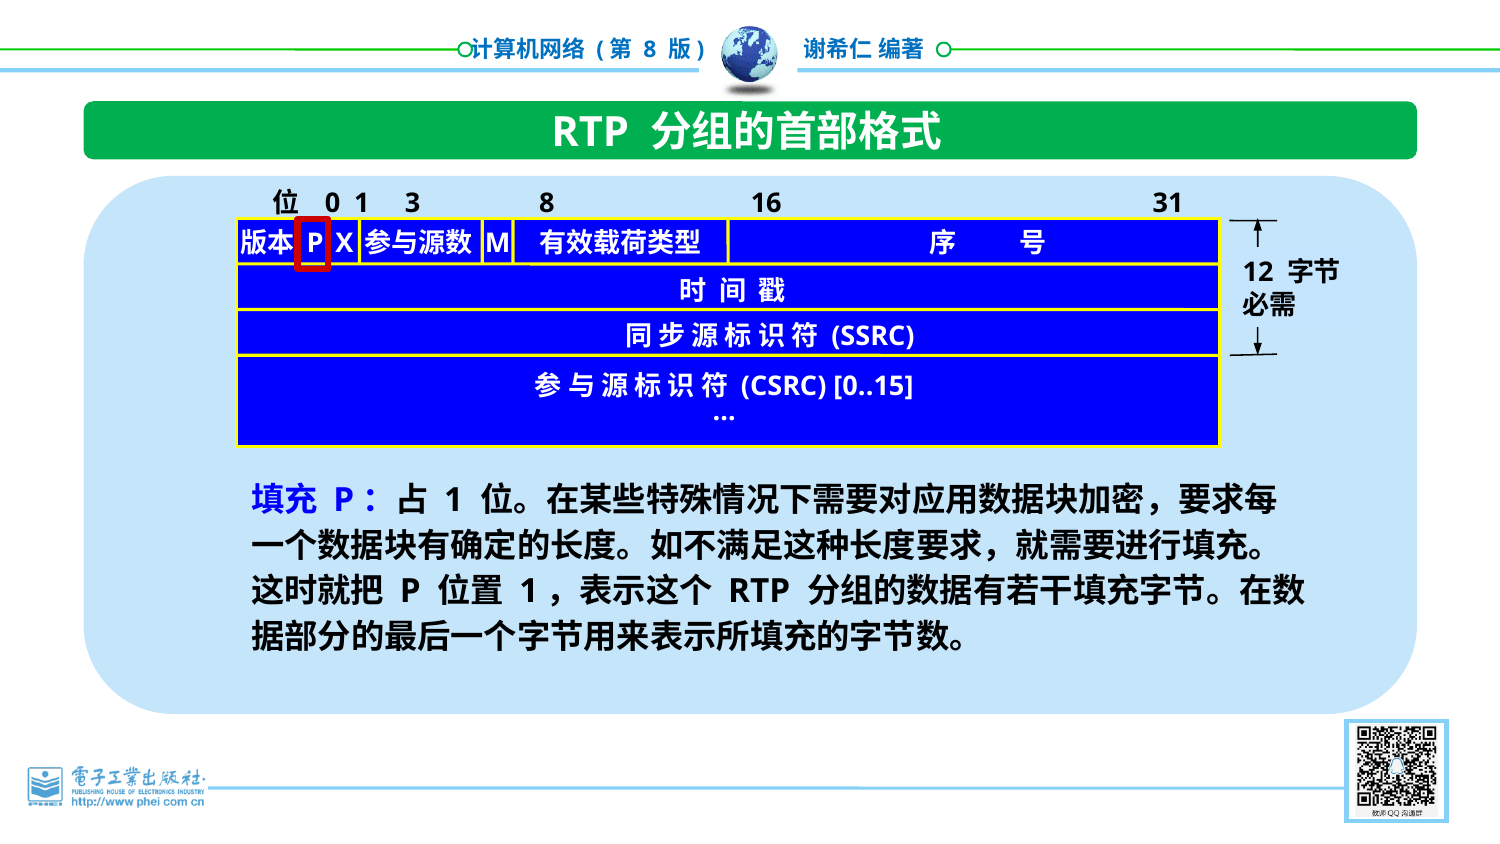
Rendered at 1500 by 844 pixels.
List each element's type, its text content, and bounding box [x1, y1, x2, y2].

text_box 版本 [225, 218, 291, 266]
text_box [236, 266, 664, 309]
text_box [930, 310, 1220, 355]
picture [1355, 724, 1438, 817]
text_box [729, 226, 914, 263]
text_box [717, 226, 728, 263]
text_box 同 步 源 标 识 符 (SSRC) [610, 310, 930, 358]
text_box 位 0 1 3 8 16 31 [257, 178, 1199, 226]
text_box 填充 P：占 1 位。在某些特殊情况下需要对应用数据块加密，要求每一个数据块有确定的长度。如不满足这种长度要求，就需要进行填充。这时就把 P 位置 1，表示这个 RTP 分组的数据有若干填充字节。在数据部分的最后一个字节用来表示所填充的字节数。 [236, 464, 1322, 663]
text_box X [330, 218, 349, 266]
picture [719, 24, 779, 97]
text_box [967, 101, 1418, 160]
picture [23, 764, 208, 809]
text_box [236, 356, 1220, 447]
text_box [83, 101, 536, 160]
text_box P [291, 218, 295, 266]
text_box 有效载荷类型 [526, 218, 717, 266]
text_box [81, 173, 1420, 717]
text_box 参与源数 [349, 218, 488, 266]
text_box RTP 分组的首部格式 [536, 97, 967, 163]
text_box [1253, 327, 1262, 354]
text_box 12 字节 必需 [1227, 247, 1360, 327]
text_box [295, 217, 330, 271]
text_box [1061, 218, 1220, 263]
text_box [717, 264, 1220, 309]
text_box [236, 310, 610, 355]
text_box 序 号 [914, 226, 1061, 263]
text_box 参 与 源 标 识 符 (CSRC) [0..15] … [520, 361, 929, 433]
text_box M [488, 218, 526, 266]
text_box 时 间 戳 [664, 265, 801, 310]
text_box [1253, 221, 1262, 247]
